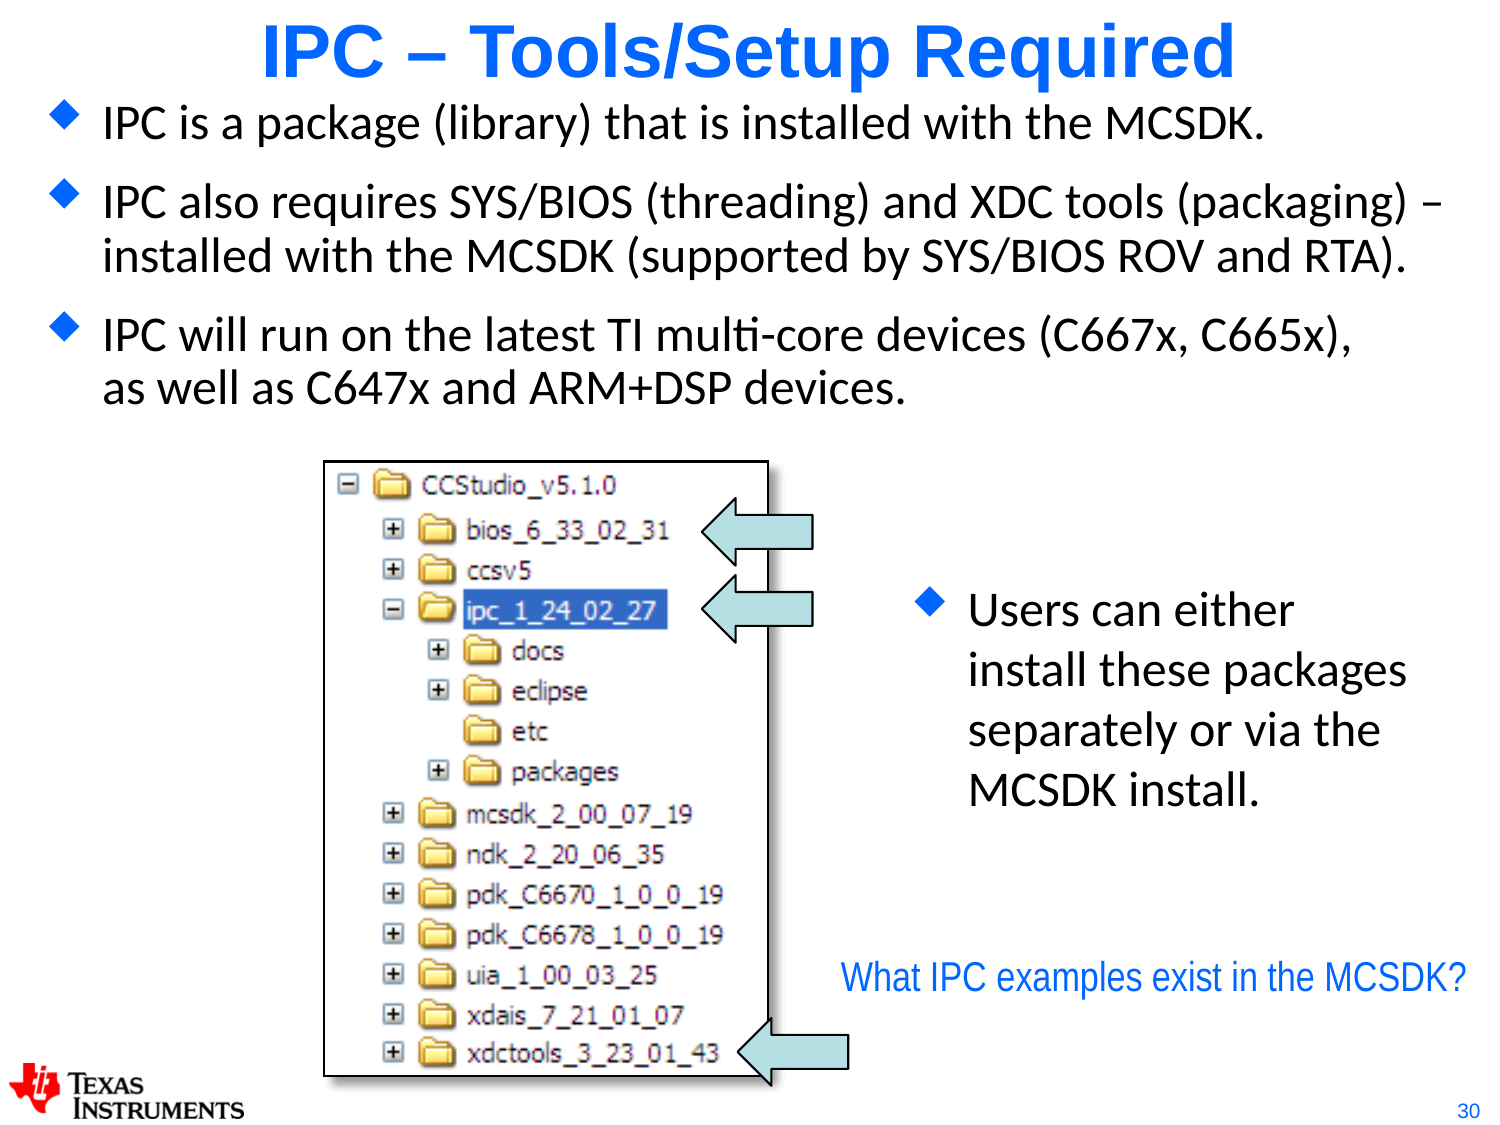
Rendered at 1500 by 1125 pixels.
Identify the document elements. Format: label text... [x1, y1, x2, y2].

text_box What IPC examples exist in the MCSDK? [840, 959, 1467, 1000]
text_box [771, 591, 813, 626]
text_box Users can either install these packages separately or via the MCSDK install. [896, 568, 1423, 824]
title IPC – Tools/Setup Required [0, 0, 1500, 117]
picture [324, 462, 768, 1076]
text_box [768, 1017, 849, 1086]
picture [8, 1062, 245, 1120]
text_box IPC is a package (library) that is installed with the MCSDK. IPC also requires SYS/BIOS (threading) and XDC tools (packaging) – installed with the MCSDK (supported by SYS/BIOS ROV and RTA). IPC will run on the latest TI multi-core devices (C667x, C665x), as well as C647x and ARM+DSP devices. [31, 88, 1472, 424]
text_box [771, 514, 813, 549]
text_box 30 [1416, 1090, 1500, 1125]
